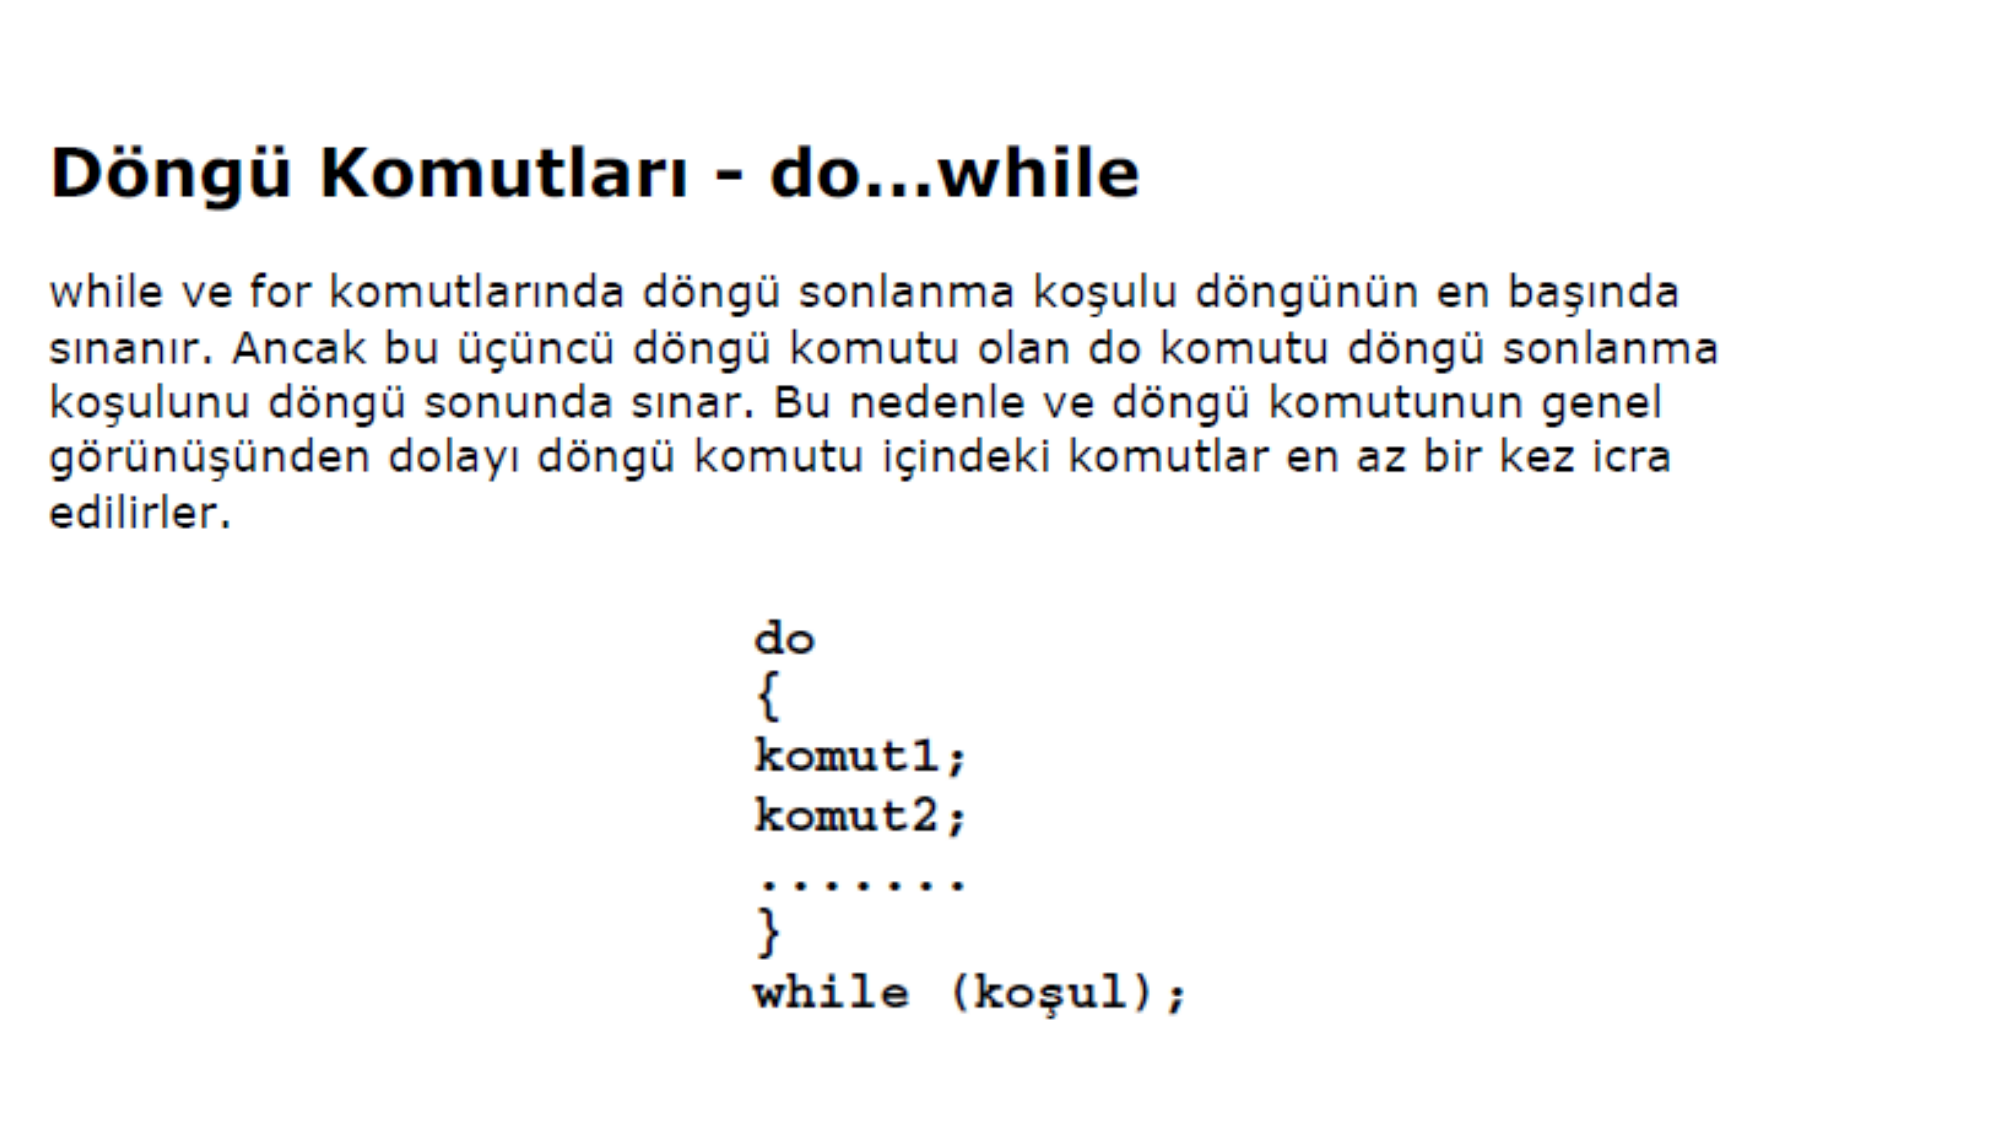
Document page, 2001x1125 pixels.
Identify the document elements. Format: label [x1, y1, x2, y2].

picture [26, 126, 1763, 1054]
